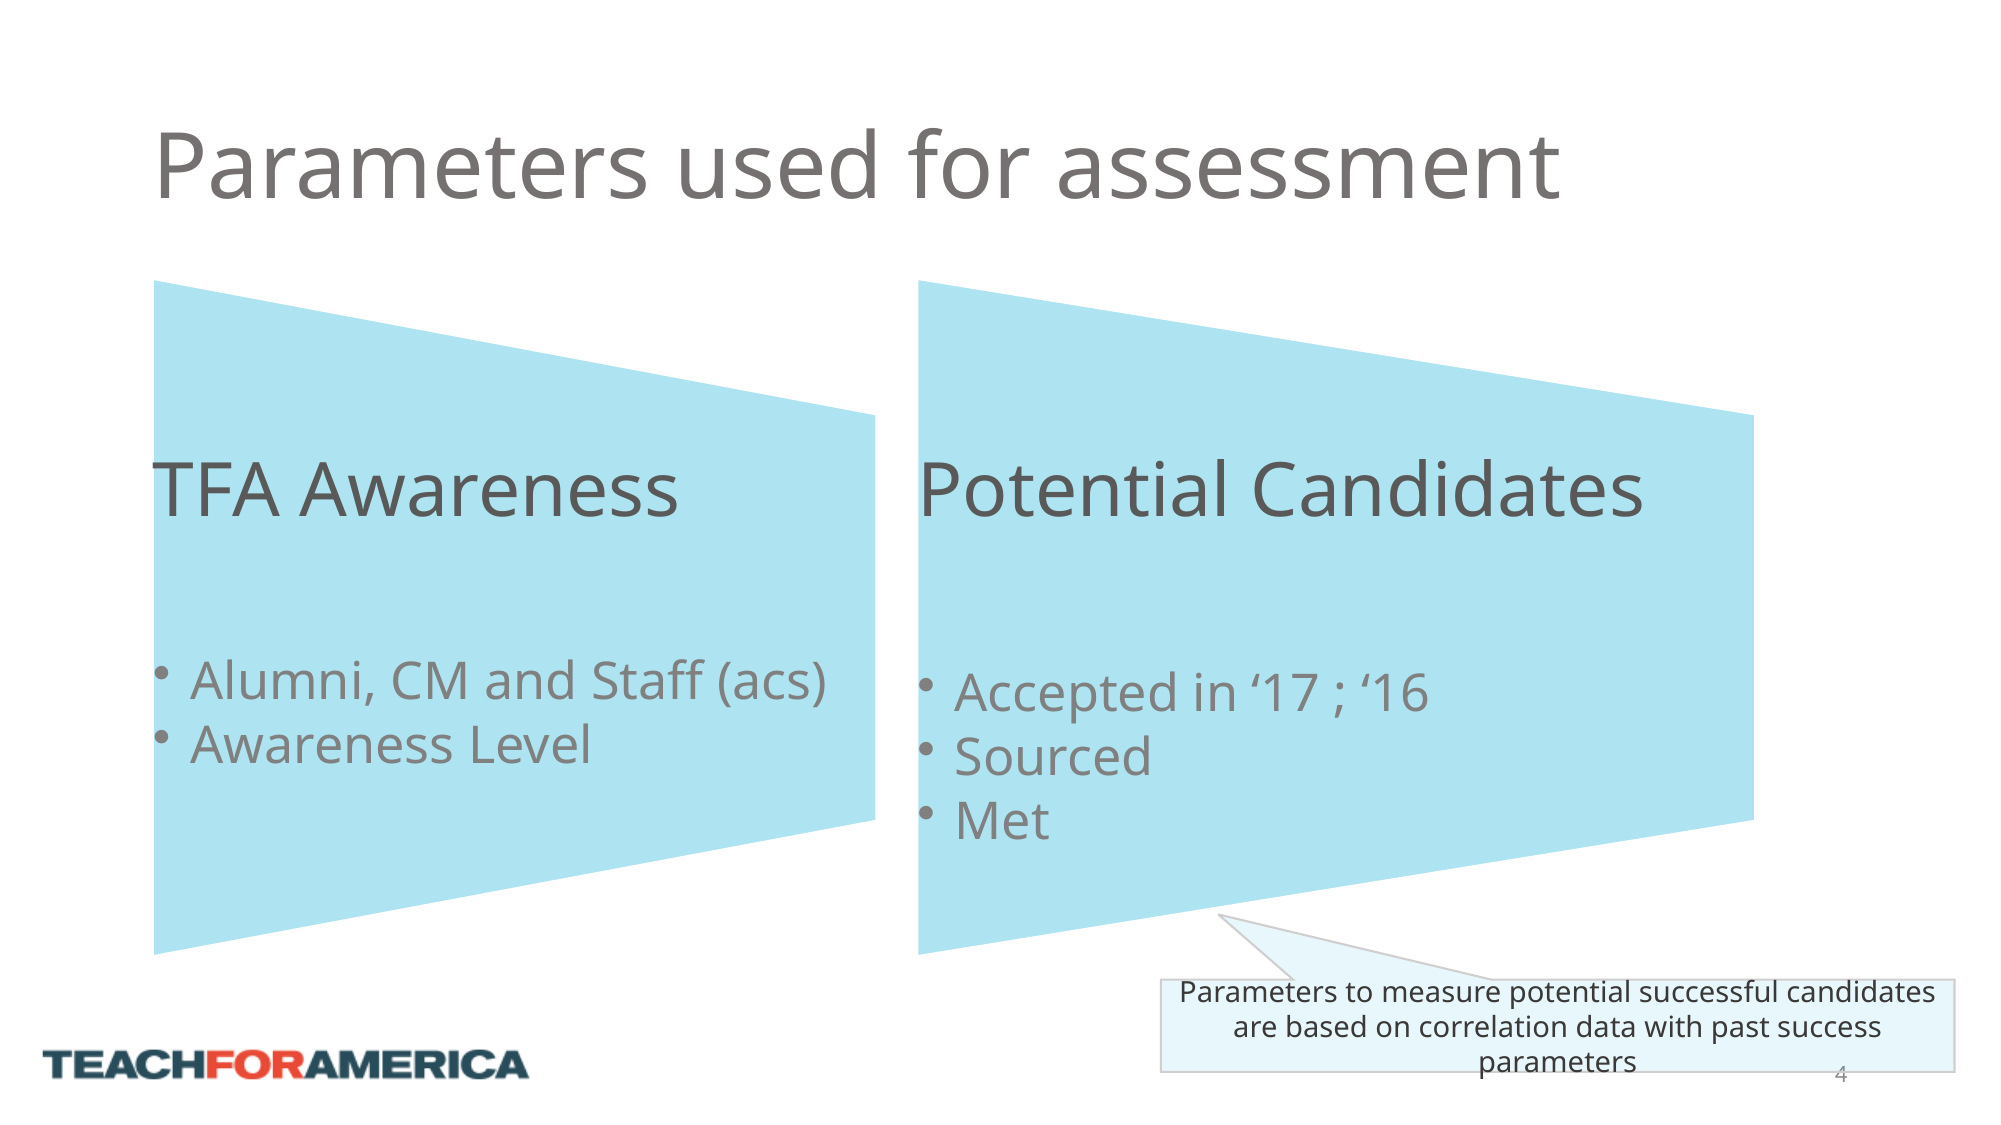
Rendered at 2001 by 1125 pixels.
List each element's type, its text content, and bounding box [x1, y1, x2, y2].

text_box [152, 278, 1756, 957]
text_box Parameters to measure potential successful candidates are based on correlation data with past success parameters [1159, 957, 1956, 1073]
title Parameters used for assessment [137, 59, 1863, 278]
picture [35, 1026, 536, 1105]
slide_number 4 [1412, 1042, 1863, 1103]
